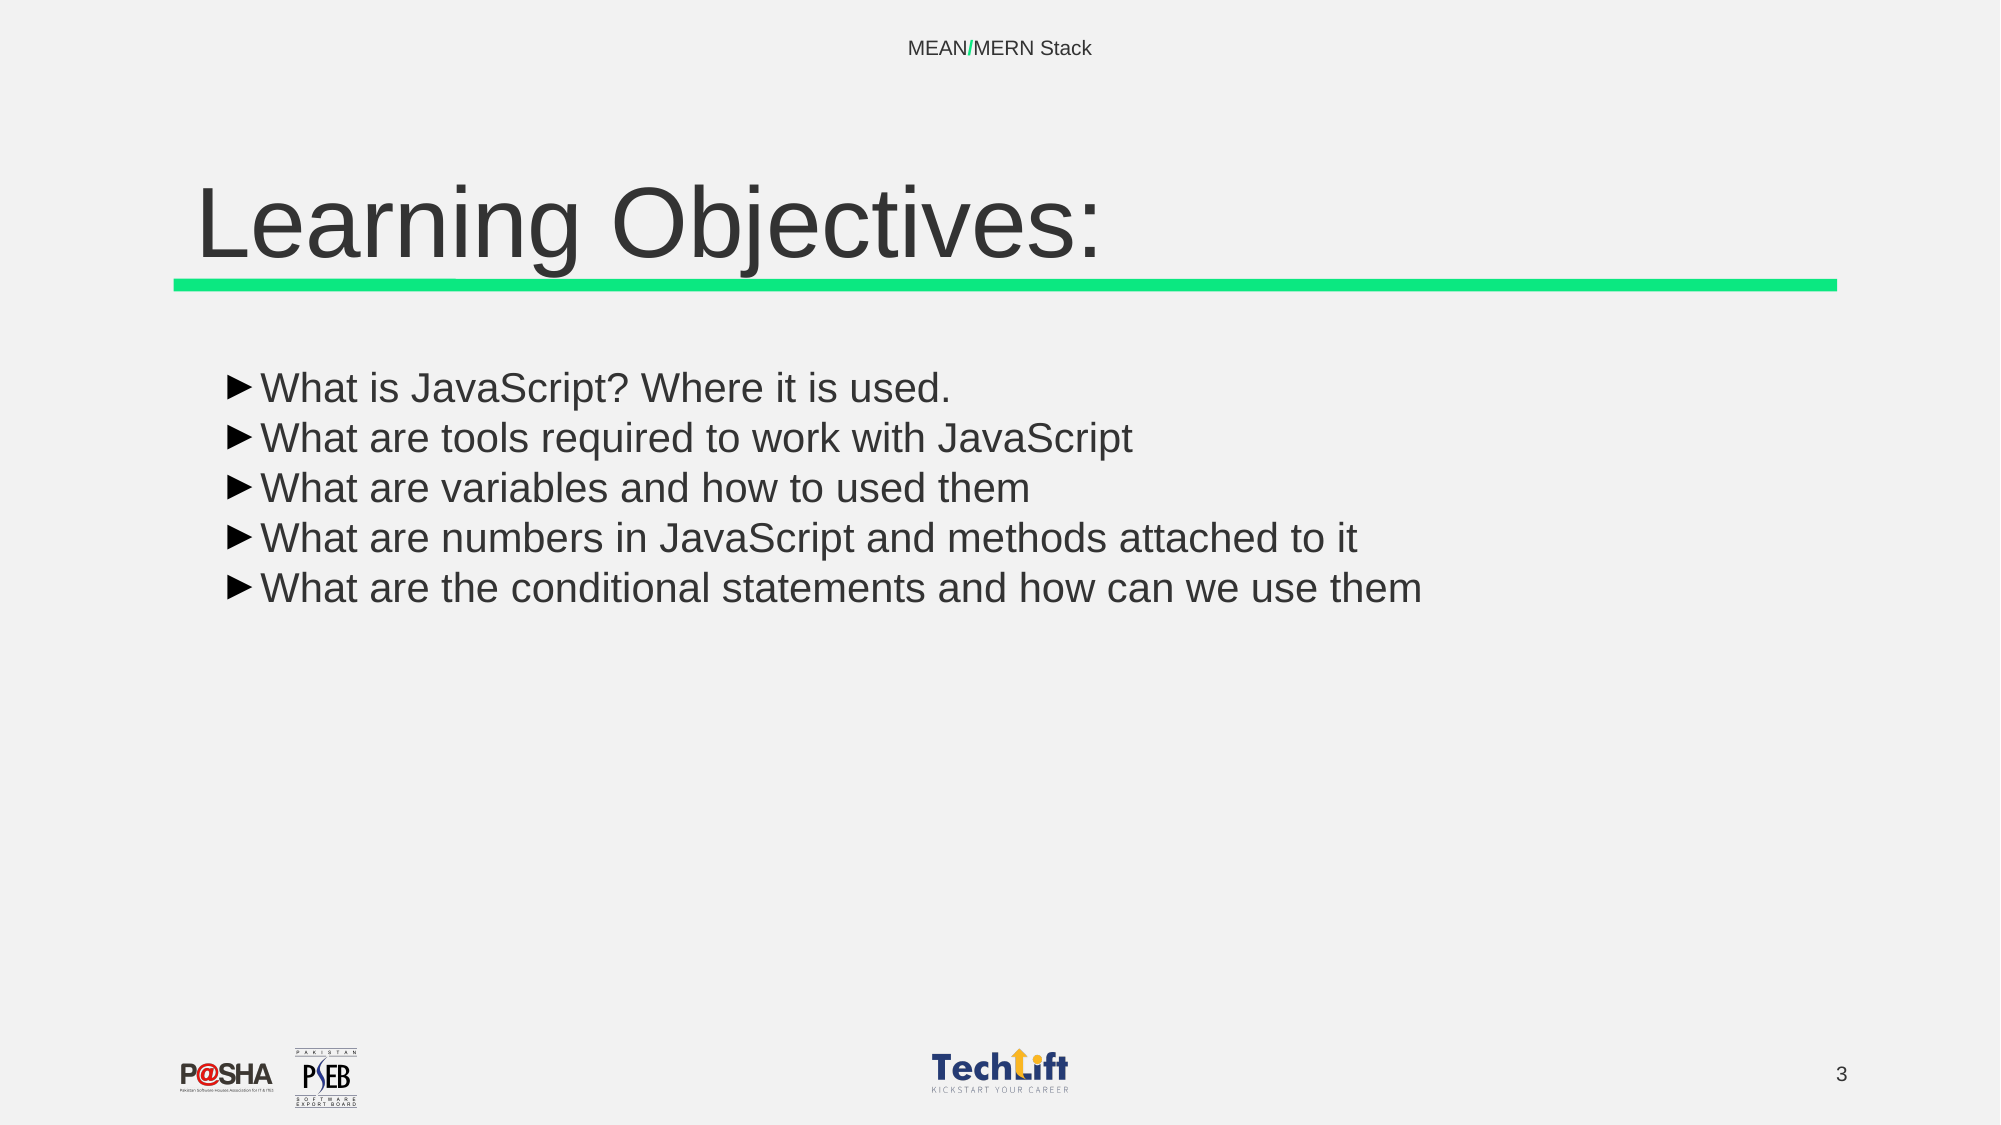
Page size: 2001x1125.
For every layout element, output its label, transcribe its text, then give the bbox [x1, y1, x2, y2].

picture [932, 1048, 1068, 1093]
picture [180, 1063, 274, 1093]
title Learning Objectives: [180, 47, 1830, 285]
footer MEAN/MERN Stack [662, 17, 1338, 77]
picture [295, 1048, 357, 1108]
list What is JavaScript? Where it is used. What are tools required to work with JavaScript What are variables and how to used them What are numbers in JavaScript and methods attached to it What are the conditional statements and how can we use them [180, 302, 1830, 963]
slide_number 3 [1412, 1042, 1863, 1103]
